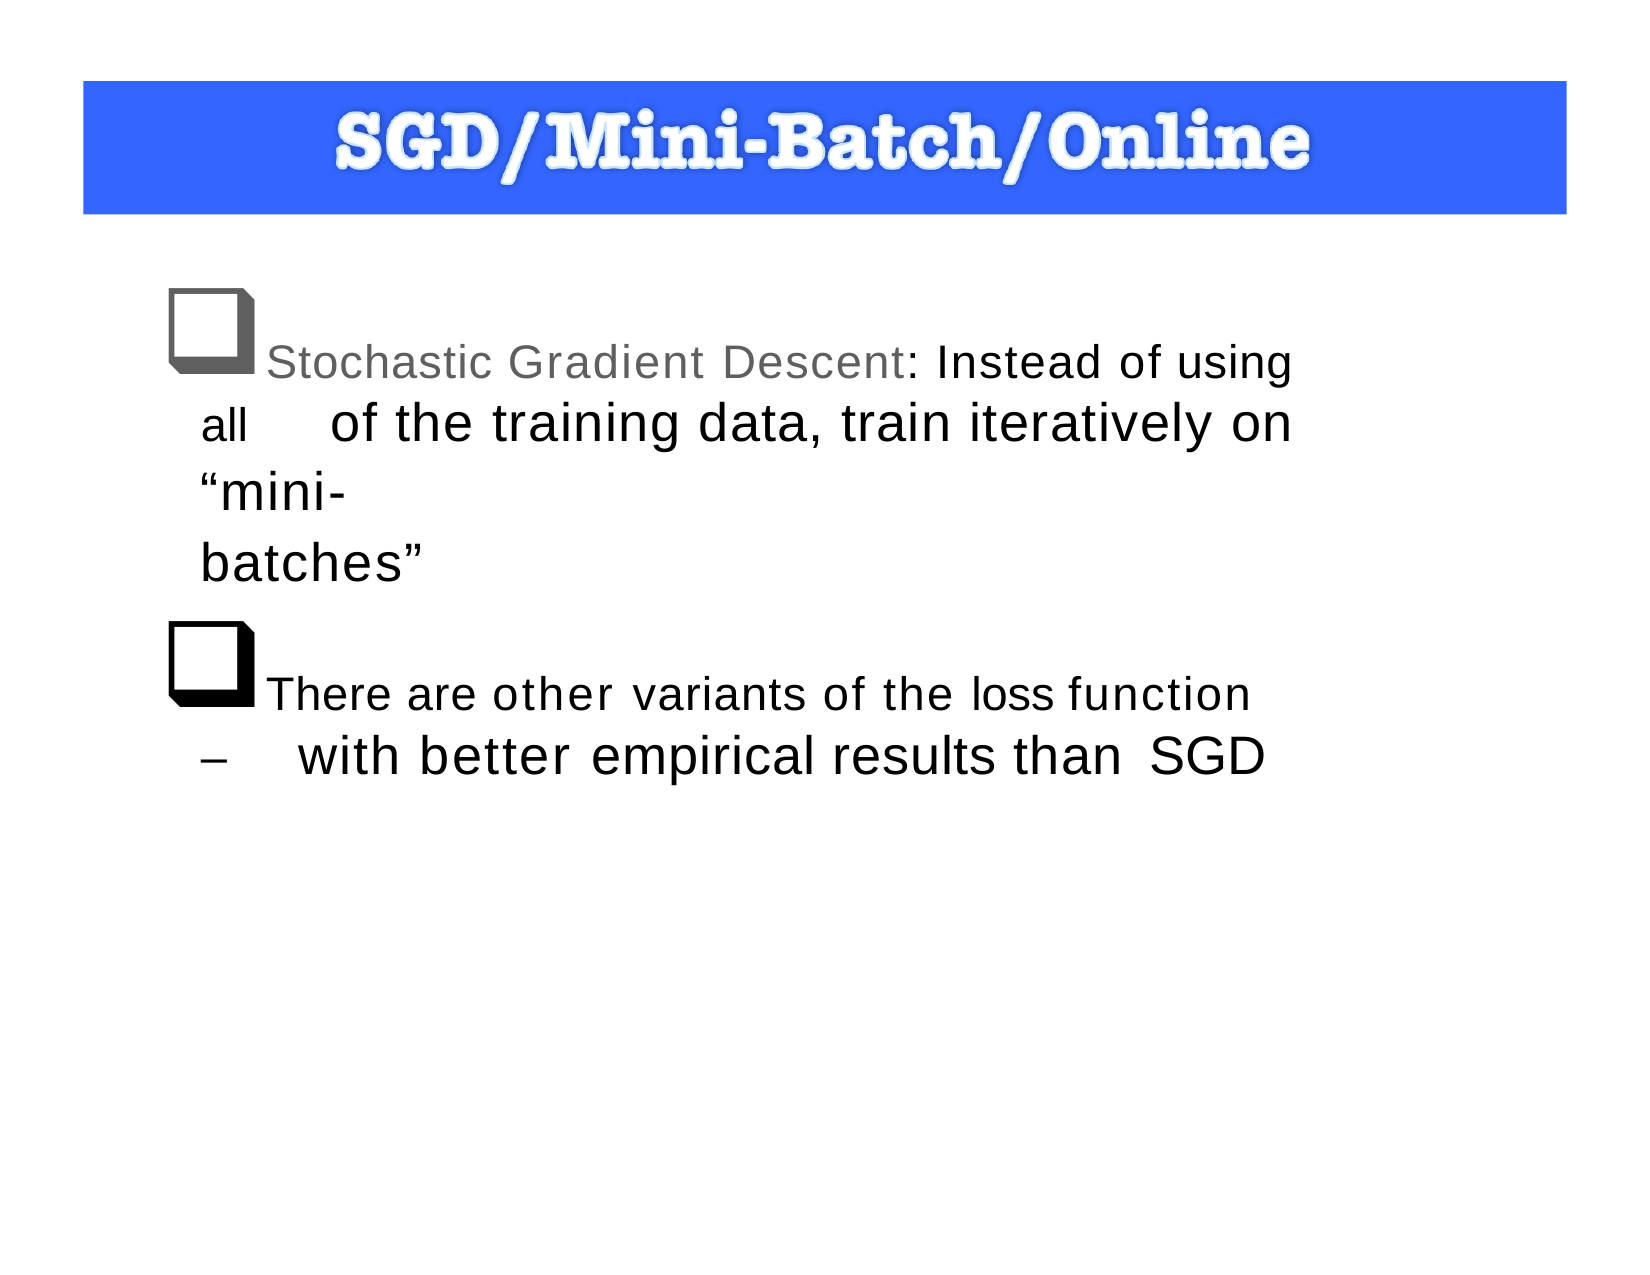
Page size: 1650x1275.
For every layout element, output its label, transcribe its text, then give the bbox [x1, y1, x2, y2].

text_box Stochastic Gradient Descent: Instead of using all of the training data, train iteratively on “mini- batches” There are other variants of the loss function – with better empirical results than SGD [157, 325, 1425, 791]
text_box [83, 80, 1567, 215]
